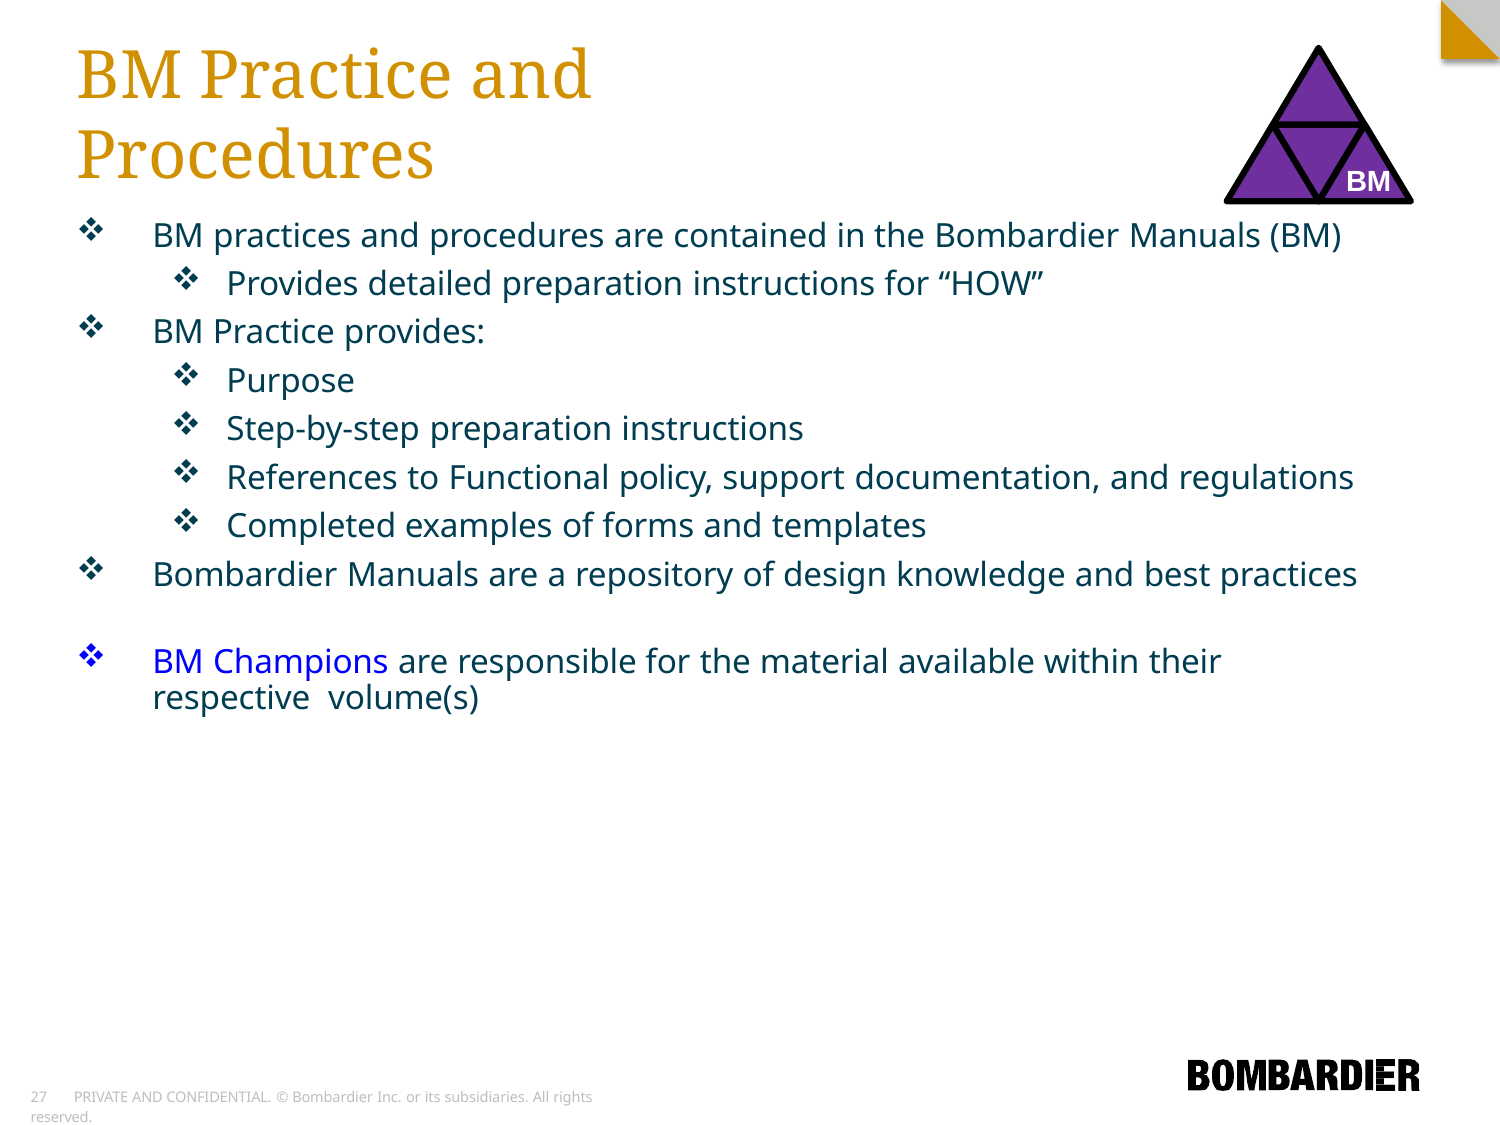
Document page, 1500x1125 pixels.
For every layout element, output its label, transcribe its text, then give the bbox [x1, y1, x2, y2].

slide_number 10 PRIVATE AND CONFIDENTIAL. © Bombardier Inc. or its subsidiaries. All rights reserved. [24, 1087, 655, 1125]
picture [1188, 1059, 1266, 1091]
picture [1376, 1059, 1420, 1091]
picture [1435, 0, 1500, 71]
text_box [1223, 44, 1415, 205]
text_box BM BM practices and procedures are contained in the Bombardier Manuals (BM) Provides detailed preparation instructions for “HOW” BM Practice provides: Purpose Step-by-step preparation instructions References to Functional policy, support documentation, and regulations Completed examples of forms and templates Bombardier Manuals are a repository of design knowledge and best practices BM Champions are responsible for the material available within their respective volume(s) [74, 144, 1392, 716]
title BM Practice and Procedures [74, 29, 912, 144]
